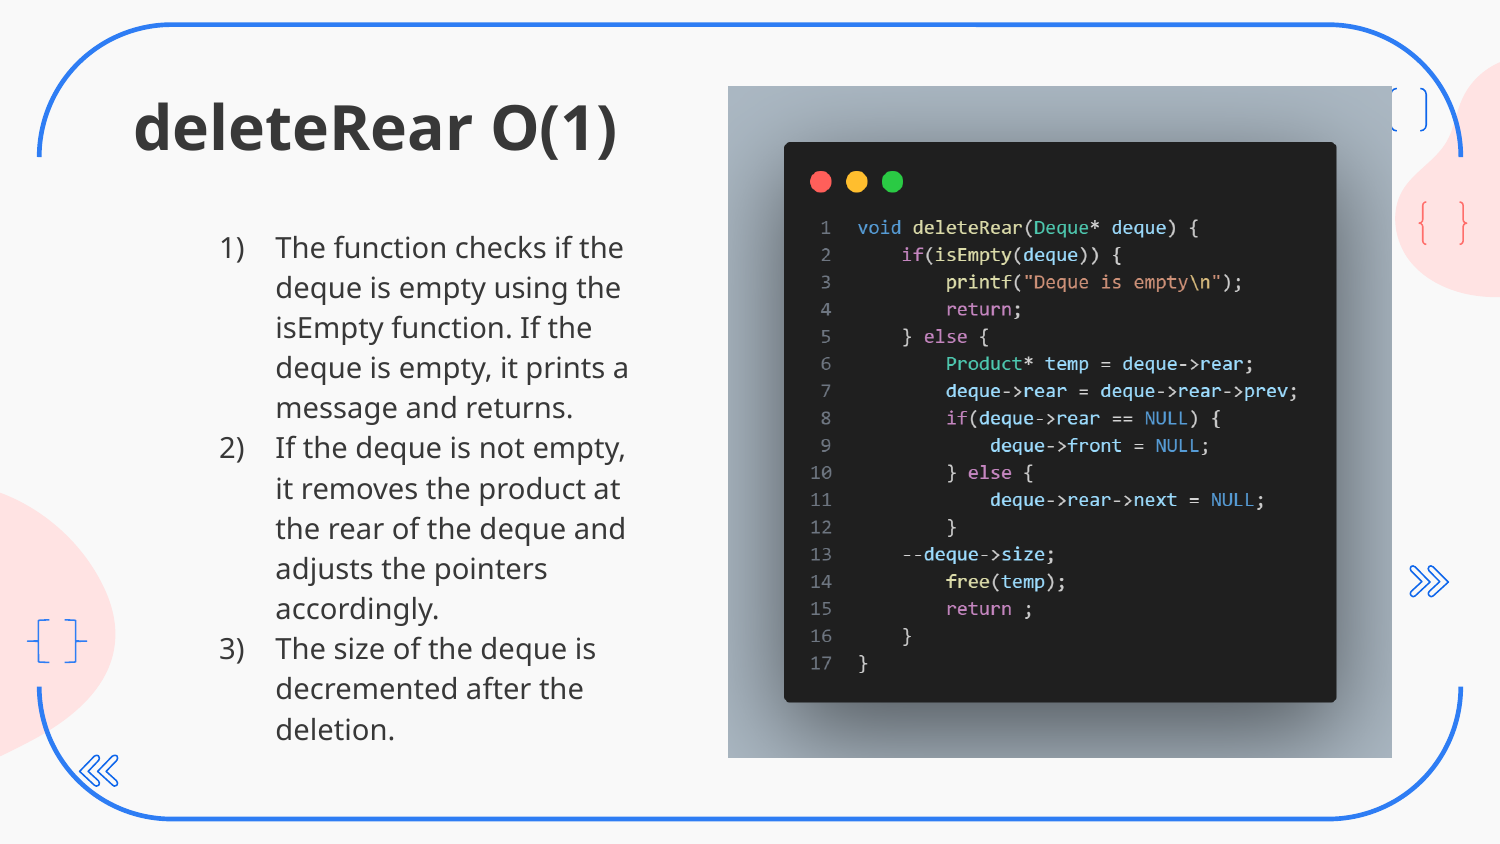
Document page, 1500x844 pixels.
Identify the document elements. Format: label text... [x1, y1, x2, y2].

title deleteRear O(1) [118, 72, 1382, 167]
subtitle The function checks if the deque is empty using the isEmpty function. If the deque is empty, it prints a message and returns. If the deque is not empty, it removes the product at the rear of the deque and adjusts the pointers accordingly. The size of the deque is decremented after the deletion. [181, 208, 655, 771]
picture [728, 85, 1392, 758]
